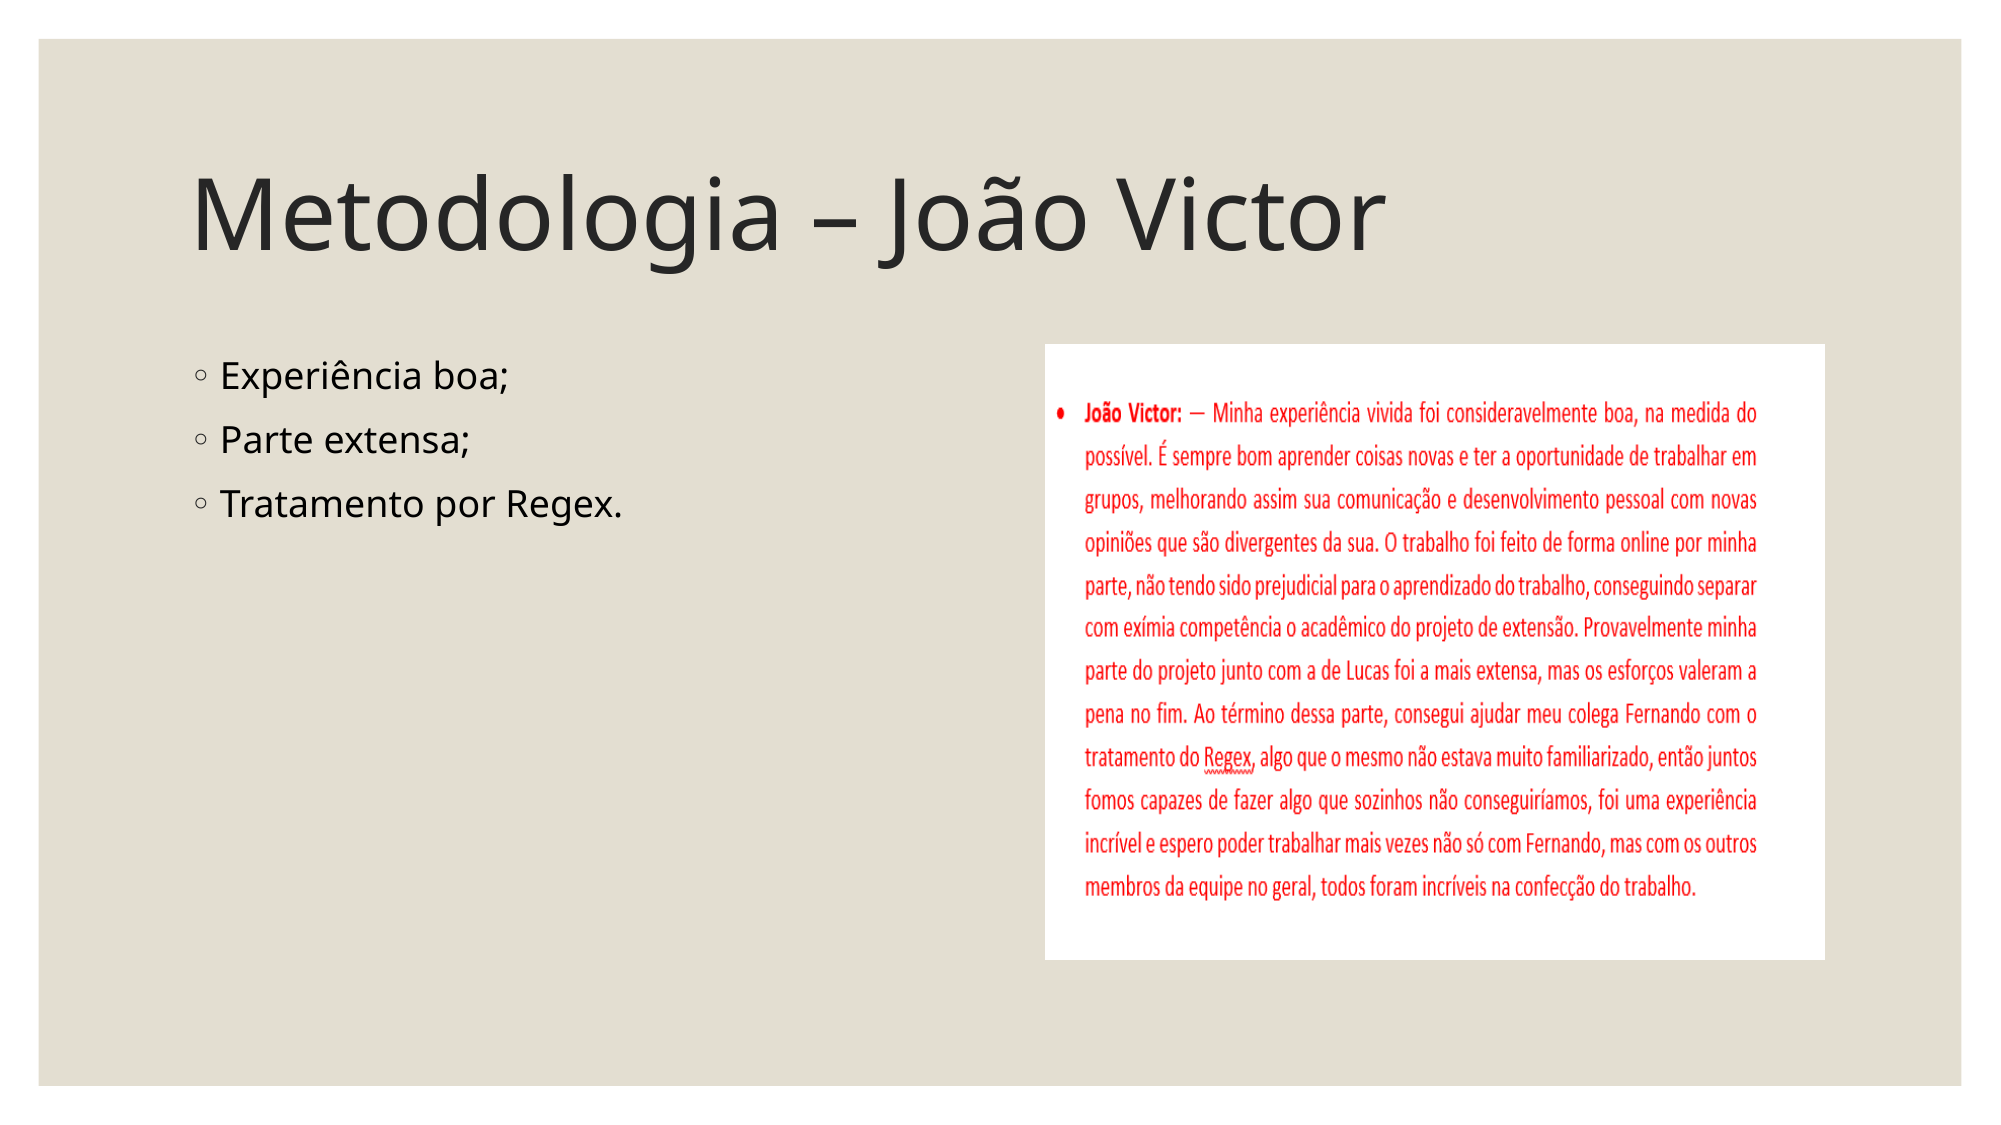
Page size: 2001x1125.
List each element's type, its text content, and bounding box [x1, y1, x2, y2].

list Experiência boa; Parte extensa; Tratamento por Regex. [174, 345, 955, 960]
title Metodologia – João Victor [174, 105, 1825, 331]
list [1045, 344, 1825, 960]
